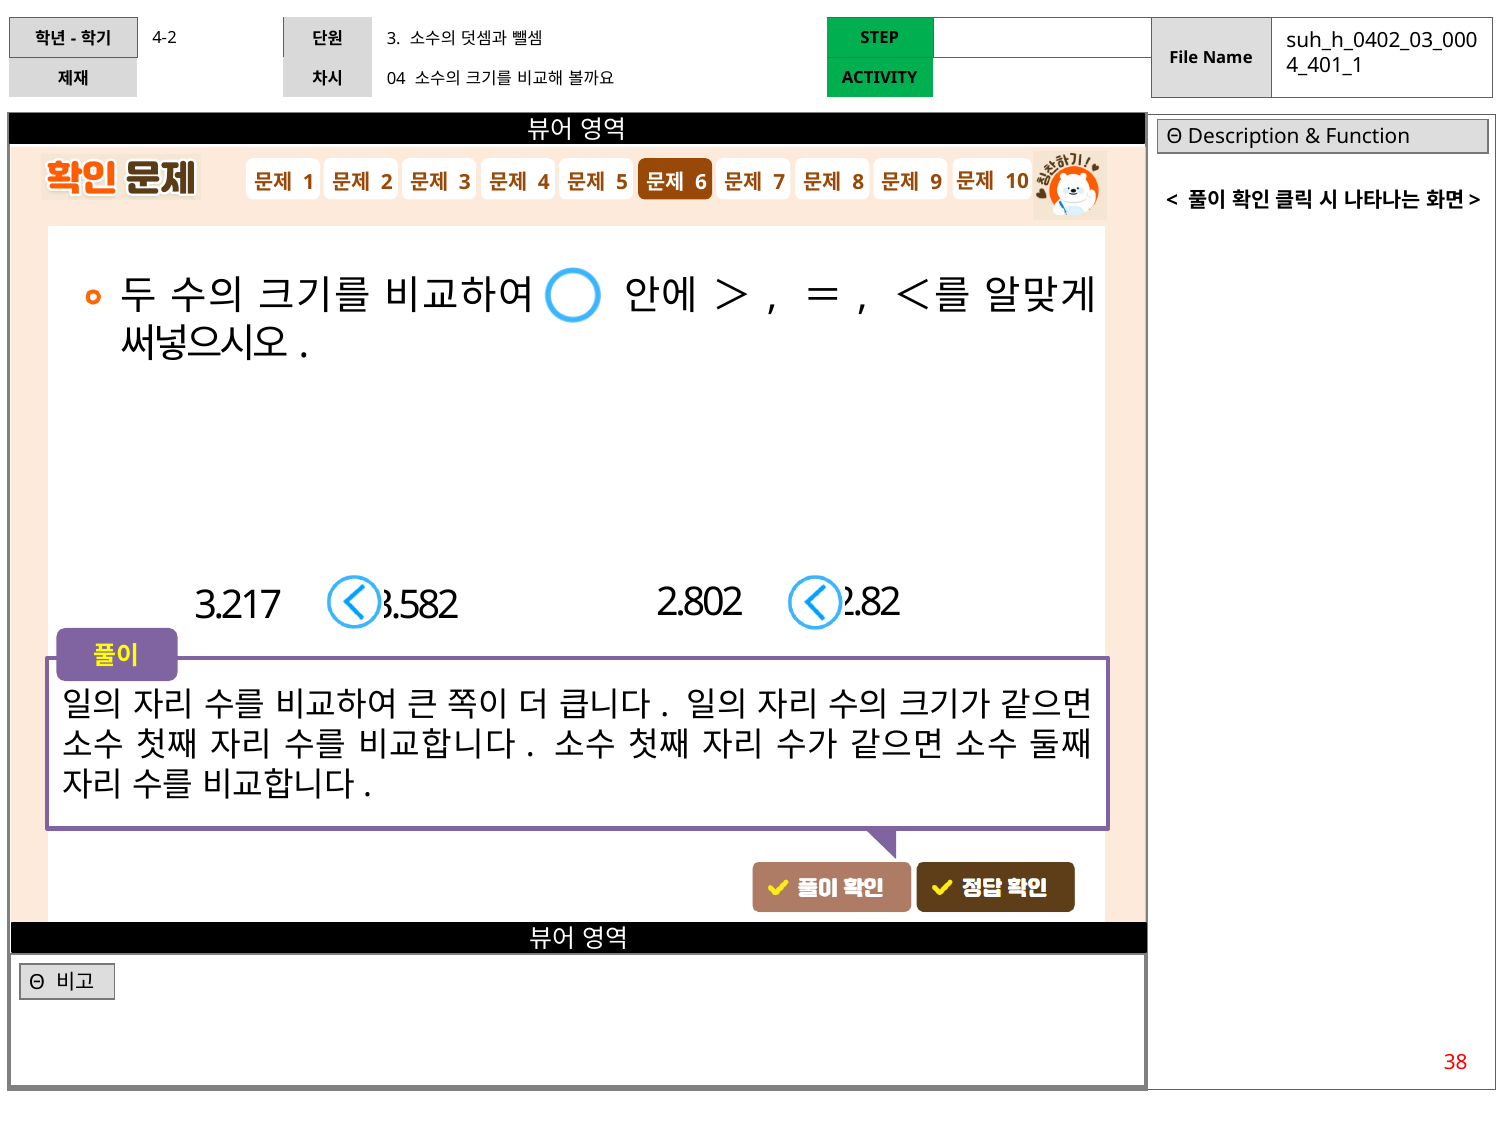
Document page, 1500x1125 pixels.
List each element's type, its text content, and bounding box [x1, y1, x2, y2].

text_box suh_h_0402_03_0004_401_1 [1271, 18, 1500, 84]
picture [1033, 151, 1107, 220]
text_box (2) 2.802 2.82 [587, 568, 1034, 626]
table_header Θ Description & Function [1158, 120, 1487, 152]
picture [915, 860, 1078, 913]
picture [323, 571, 384, 634]
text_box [46, 627, 1109, 860]
text_box 두 수의 크기를 비교하여 안에 ＞, ＝, ＜를 알맞게 써넣으시오. [105, 263, 1109, 373]
text_box (1) 3.217 3.582 [125, 571, 321, 626]
picture [82, 285, 103, 307]
picture [749, 860, 912, 914]
picture [41, 154, 201, 200]
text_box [239, 147, 1052, 200]
picture [539, 265, 602, 327]
text_box < 풀이 확인 클릭 시 나타나는 화면> [1151, 179, 1500, 244]
text_box (1) 3.217 3.582 [384, 571, 541, 626]
picture [784, 571, 845, 634]
